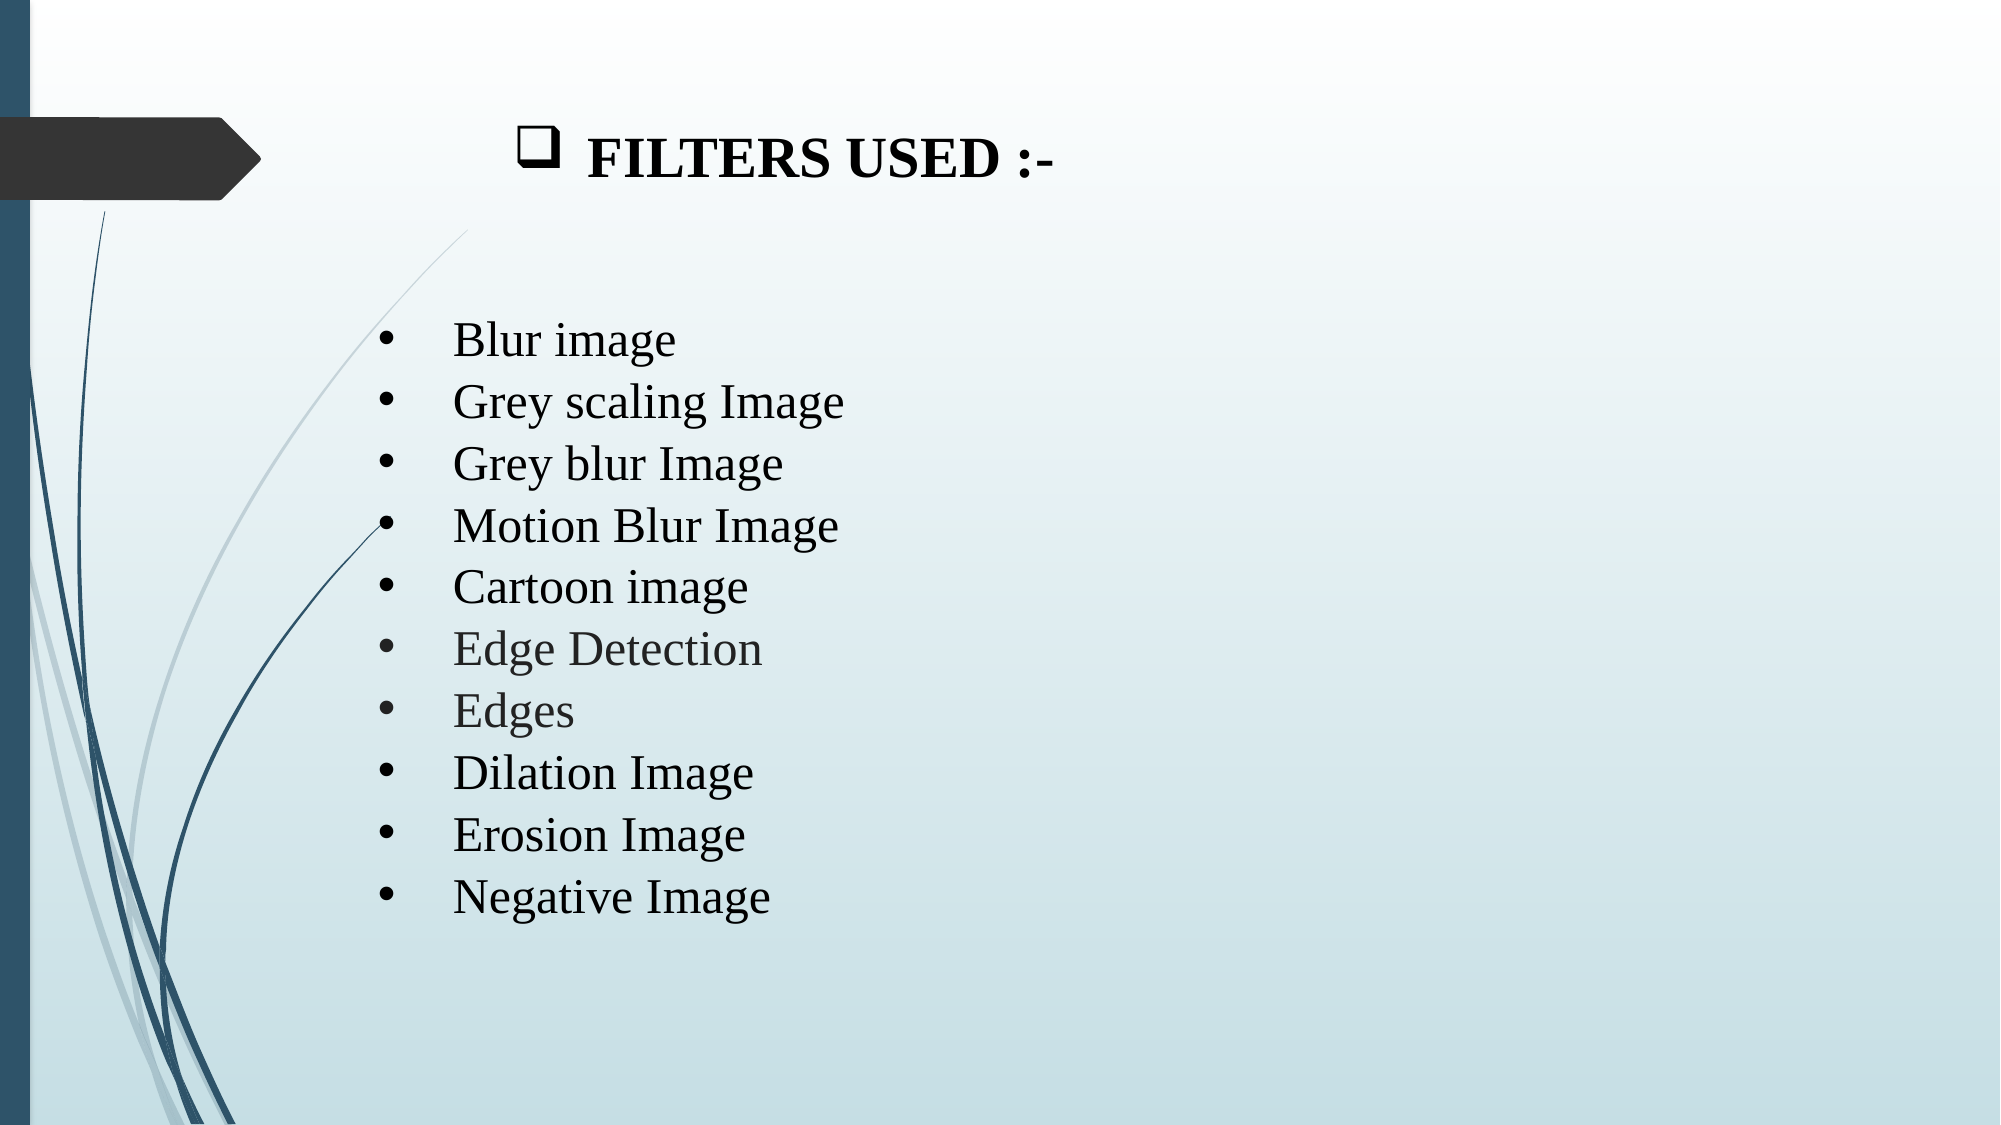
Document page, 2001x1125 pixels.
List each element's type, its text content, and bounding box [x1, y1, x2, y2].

text_box FILTERS USED :- Blur image Grey scaling Image Grey blur Image Motion Blur Image Cartoon image Edge Detection Edges Dilation Image Erosion Image Negative Image [363, 107, 1500, 931]
